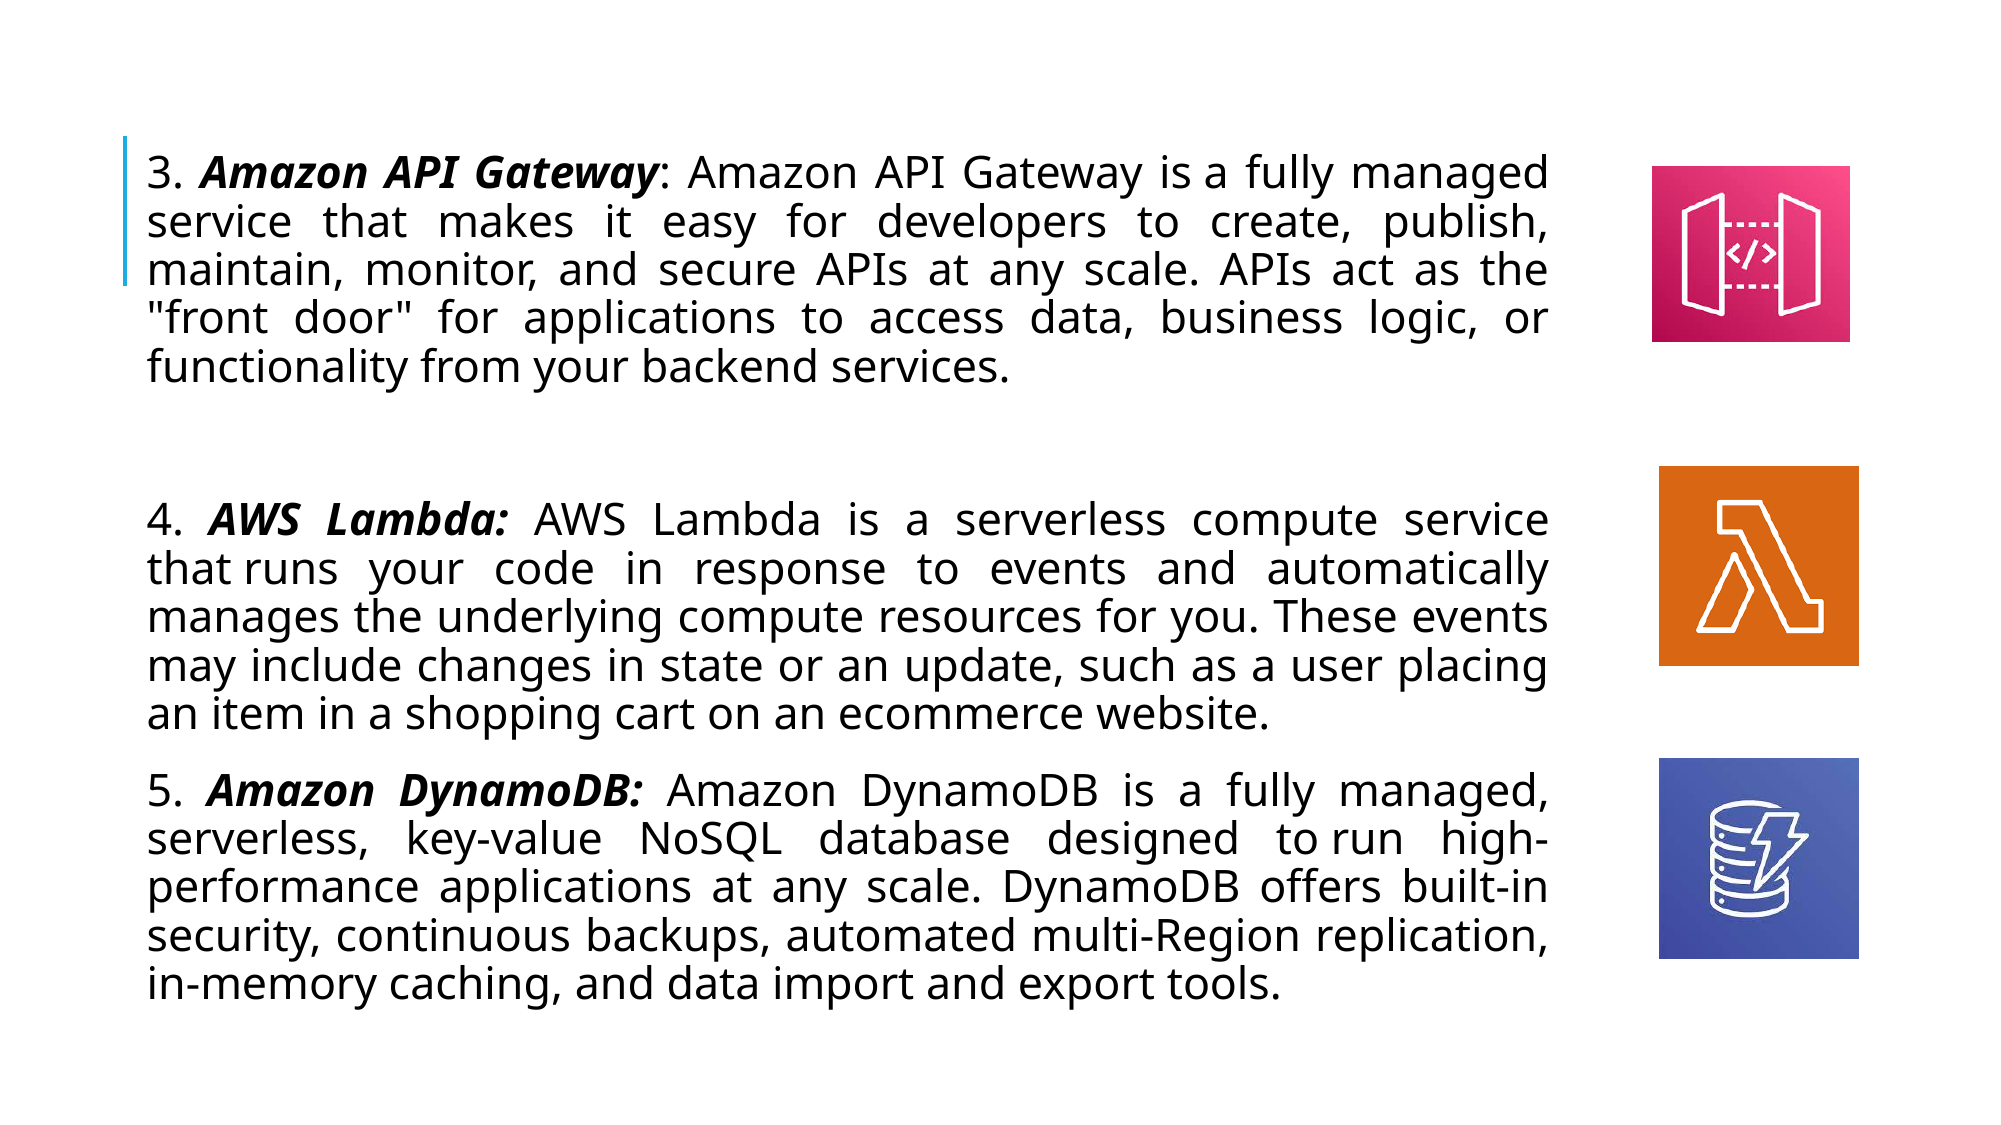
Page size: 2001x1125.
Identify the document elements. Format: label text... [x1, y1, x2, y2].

picture [1658, 465, 1860, 667]
picture [1651, 165, 1851, 343]
picture [1658, 758, 1860, 959]
list 3. Amazon API Gateway: Amazon API Gateway is a fully managed service that makes it easy for developers to create, publish, maintain, monitor, and secure APIs at any scale. APIs act as the "front door" for applications to access data, business logic, or functionality from your backend services. 4. AWS Lambda: AWS Lambda is a serverless compute service that runs your code in response to events and automatically manages the underlying compute resources for you. These events may include changes in state or an update, such as a user placing an item in a shopping cart on an ecommerce website. 5. Amazon DynamoDB: Amazon DynamoDB is a fully managed, serverless, key-value NoSQL database designed to run high-performance applications at any scale. DynamoDB offers built-in security, continuous backups, automated multi-Region replication, in-memory caching, and data import and export tools. [124, 142, 1559, 1031]
